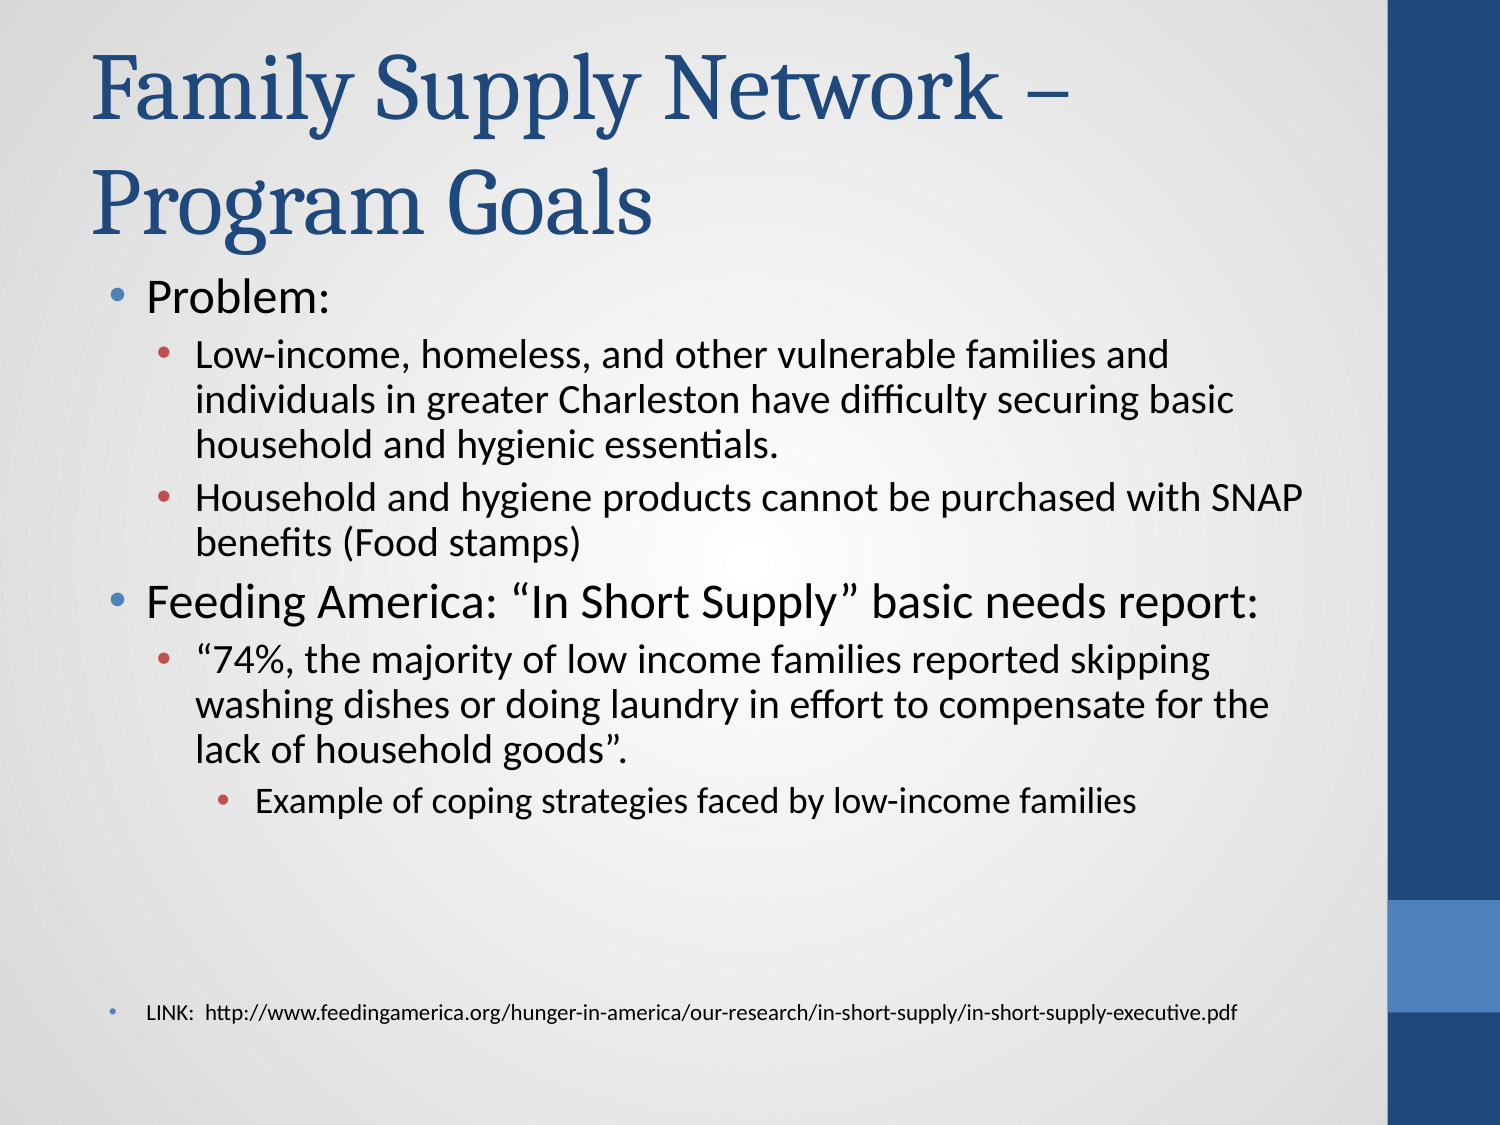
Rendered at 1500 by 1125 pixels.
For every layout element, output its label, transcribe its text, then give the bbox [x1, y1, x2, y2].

title Family Supply Network – Program Goals [75, 45, 1325, 233]
list Problem: Low-income, homeless, and other vulnerable families and individuals in greater Charleston have difficulty securing basic household and hygienic essentials. Household and hygiene products cannot be purchased with SNAP benefits (Food stamps) Feeding America: “In Short Supply” basic needs report: “74%, the majority of low income families reported skipping washing dishes or doing laundry in effort to compensate for the lack of household goods”. Example of coping strategies faced by low-income families LINK: http://www.feedingamerica.org/hunger-in-america/our-research/in-short-supply/in-short-supply-executive.pdf [75, 262, 1325, 1050]
